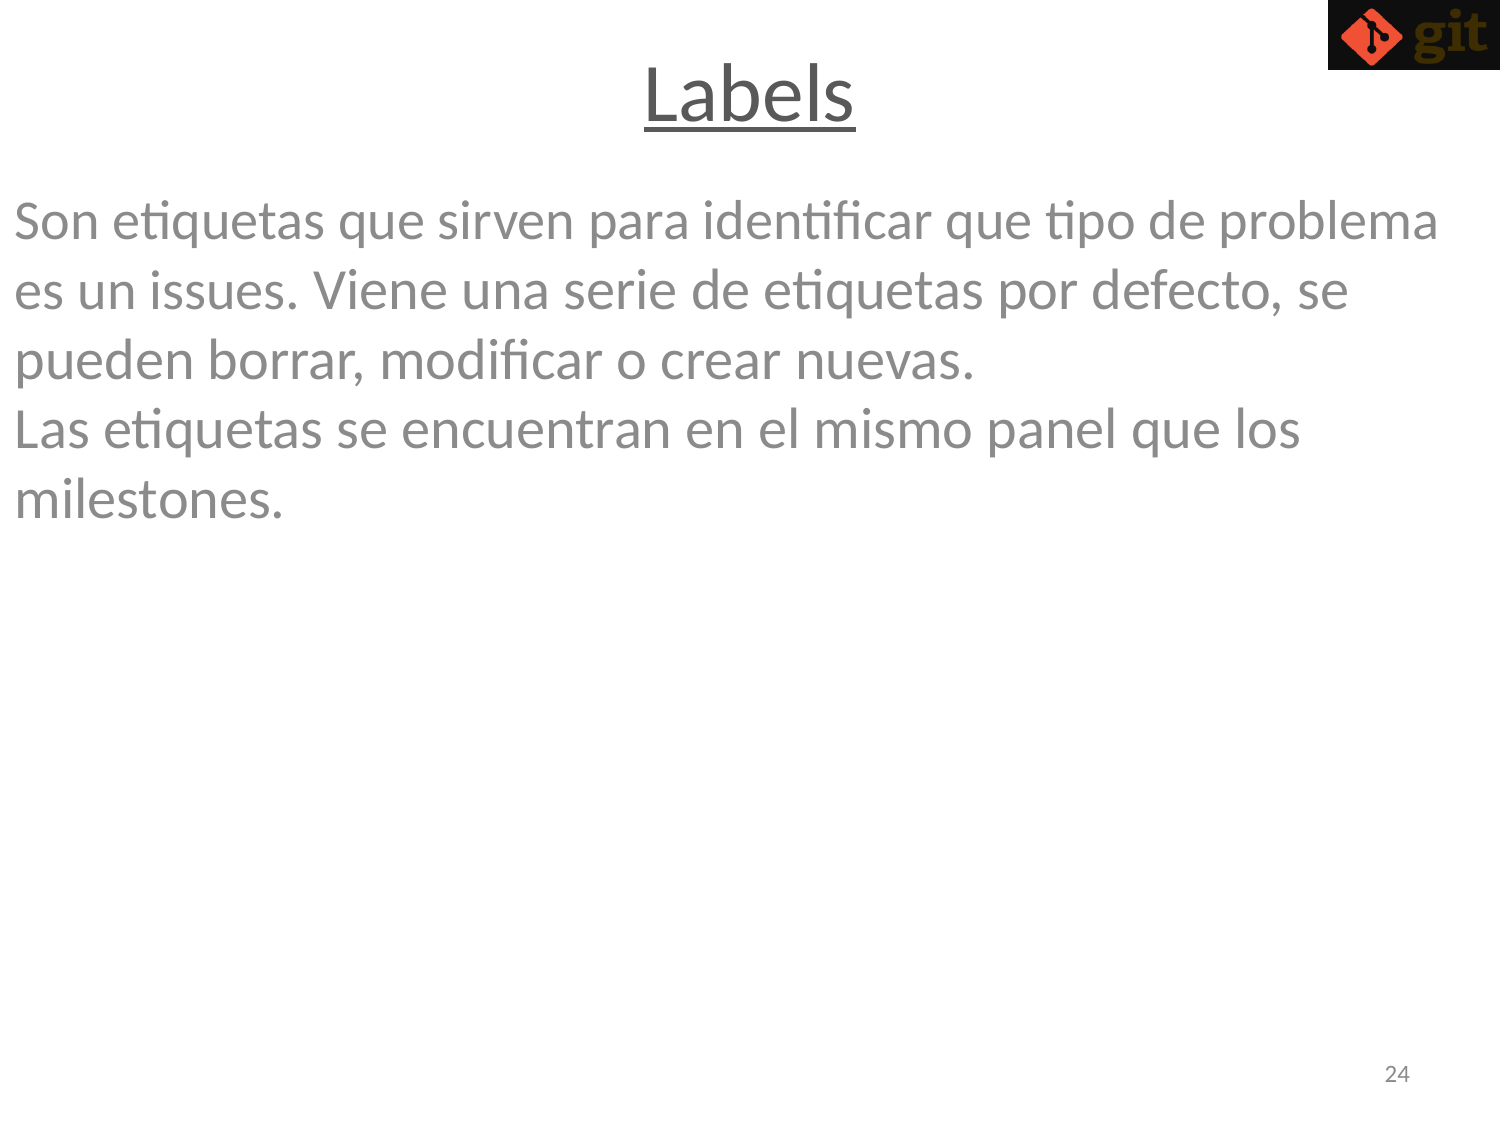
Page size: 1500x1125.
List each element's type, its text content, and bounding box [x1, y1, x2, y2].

slide_number 24 [1074, 1042, 1425, 1103]
text_box Labels Son etiquetas que sirven para identificar que tipo de problema es un issues. Viene una serie de etiquetas por defecto, se pueden borrar, modificar o crear nuevas. Las etiquetas se encuentran en el mismo panel que los milestones. [0, 30, 1500, 538]
picture [1328, 0, 1500, 70]
